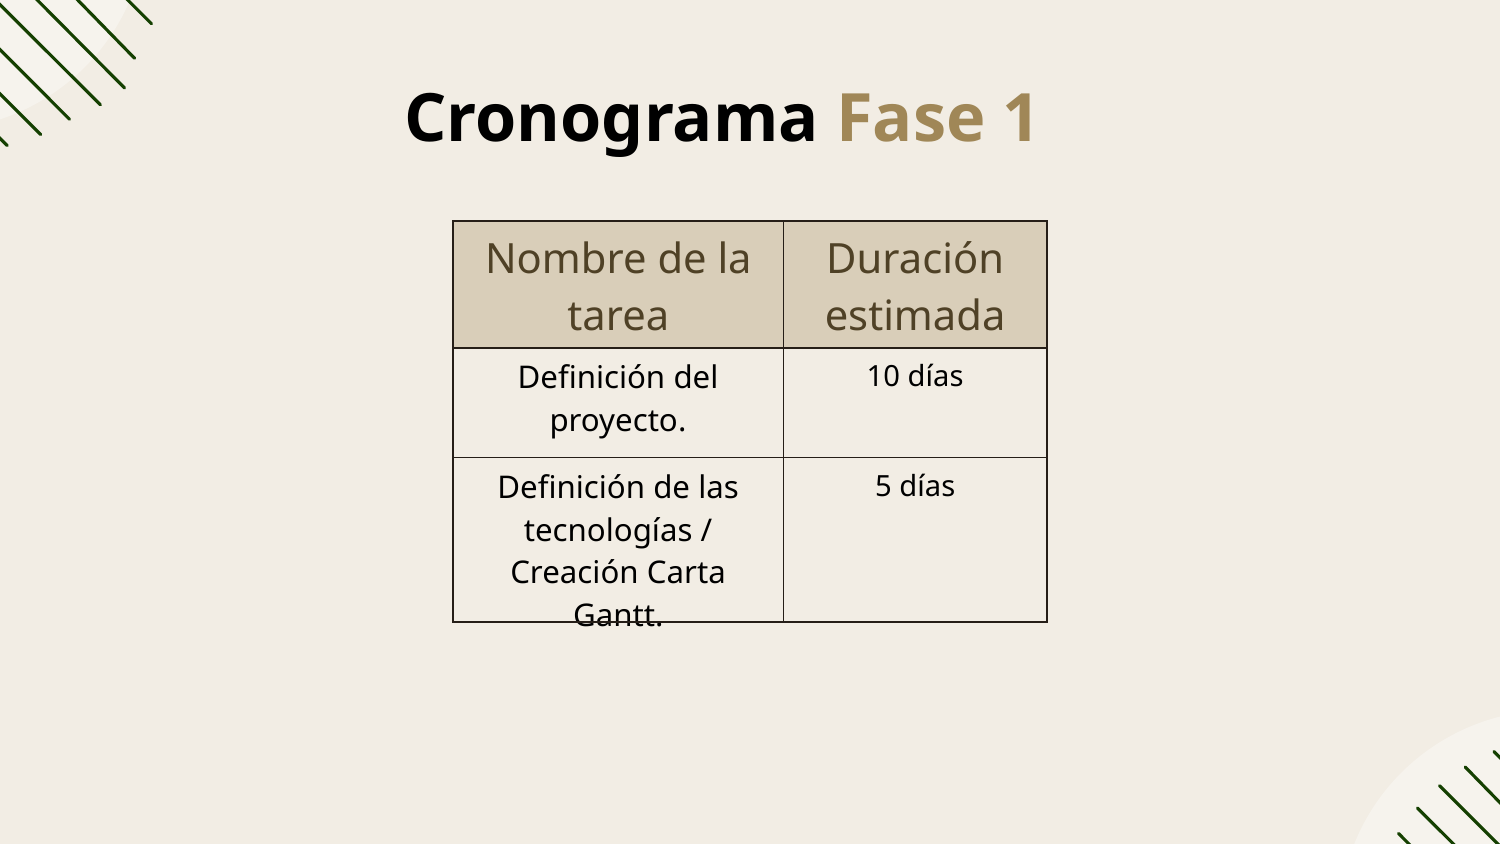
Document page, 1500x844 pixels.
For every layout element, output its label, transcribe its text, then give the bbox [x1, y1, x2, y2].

table_header Nombre de la tarea [454, 222, 783, 347]
table_cell Definición del proyecto. [454, 349, 783, 457]
table_cell 10 días [784, 349, 1046, 457]
table_cell Definición de las tecnologías / Creación Carta Gantt. [454, 458, 783, 621]
table_header Duración estimada [784, 222, 1046, 347]
text_box Cronograma Fase 1 [389, 67, 1111, 162]
table_cell 5 días [784, 458, 1046, 621]
